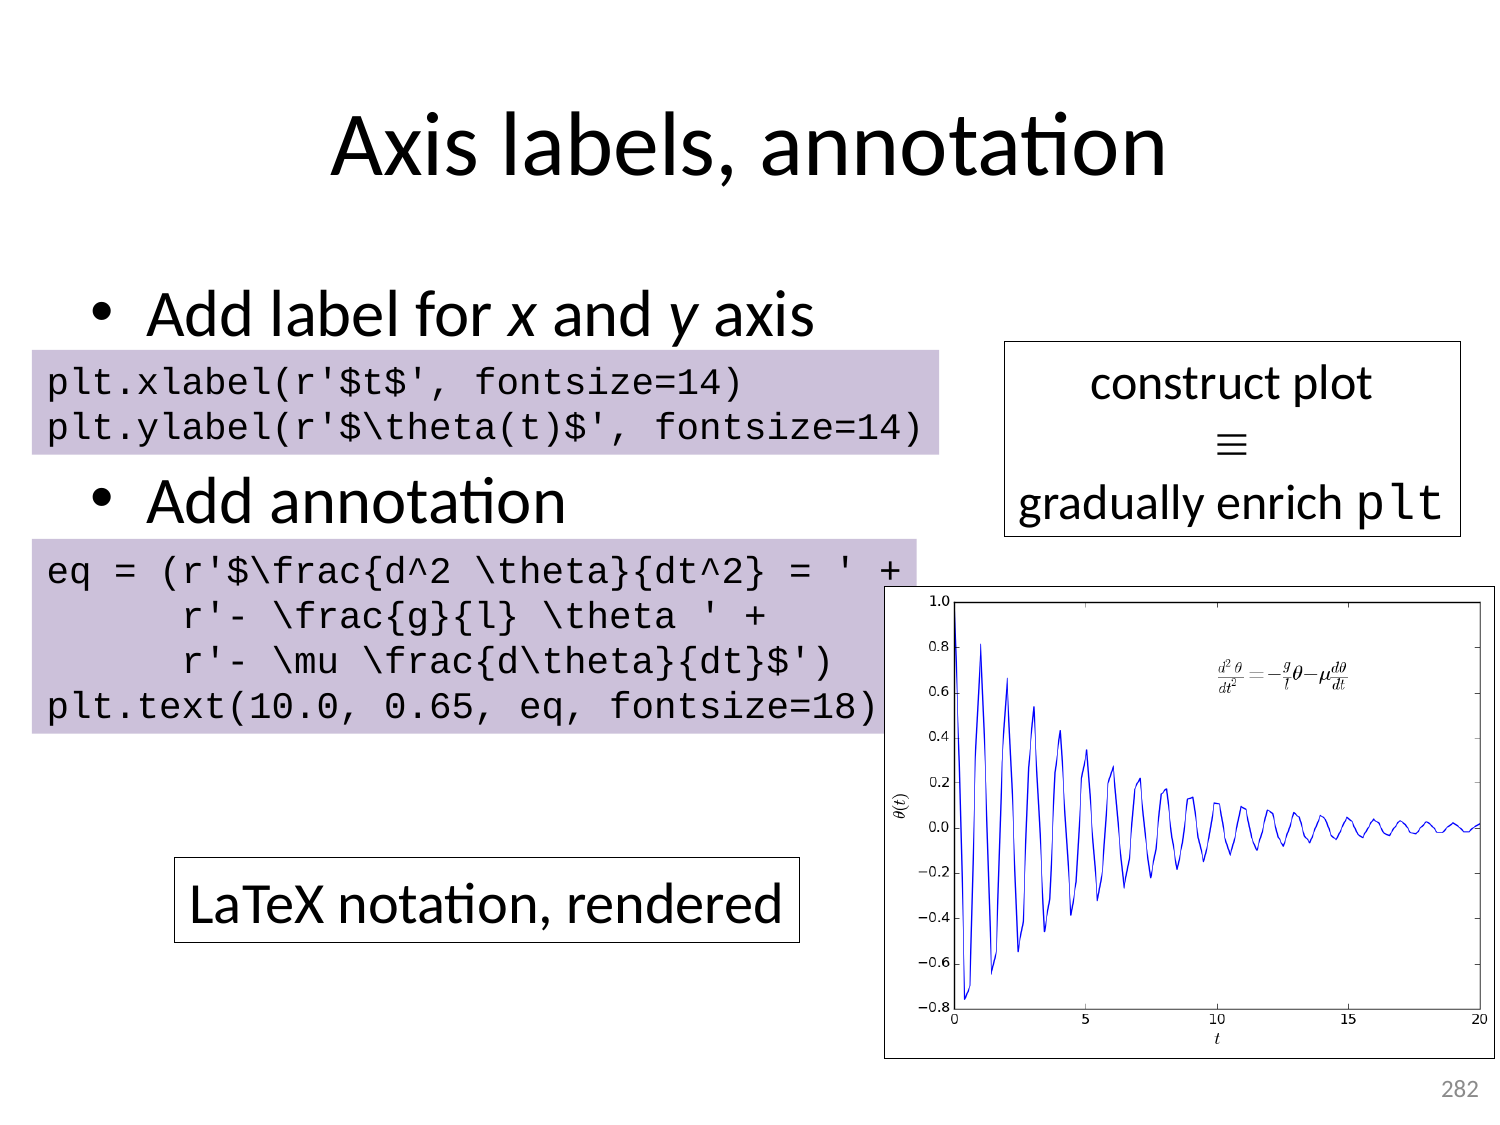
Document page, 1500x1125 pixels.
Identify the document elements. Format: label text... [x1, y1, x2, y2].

list Add label for x and y axis Add annotation [75, 262, 1425, 584]
title Axis labels, annotation [75, 45, 1425, 233]
slide_number 282 [1144, 1065, 1495, 1118]
text_box construct plot  gradually enrich plt [1004, 341, 1461, 537]
picture [883, 585, 1495, 1059]
list Add label for x and y axis Add annotation [75, 734, 878, 1005]
text_box eq = (r'$\frac{d^2 \theta}{dt^2} = ' + r'- \frac{g}{l} \theta ' + r'- \mu \frac{d\theta}{dt}$') plt.text(10.0, 0.65, eq, fontsize=18) [31, 538, 917, 734]
text_box LaTeX notation, rendered [174, 857, 800, 943]
text_box plt.xlabel(r'$t$', fontsize=14) plt.ylabel(r'$\theta(t)$', fontsize=14) [31, 349, 940, 455]
